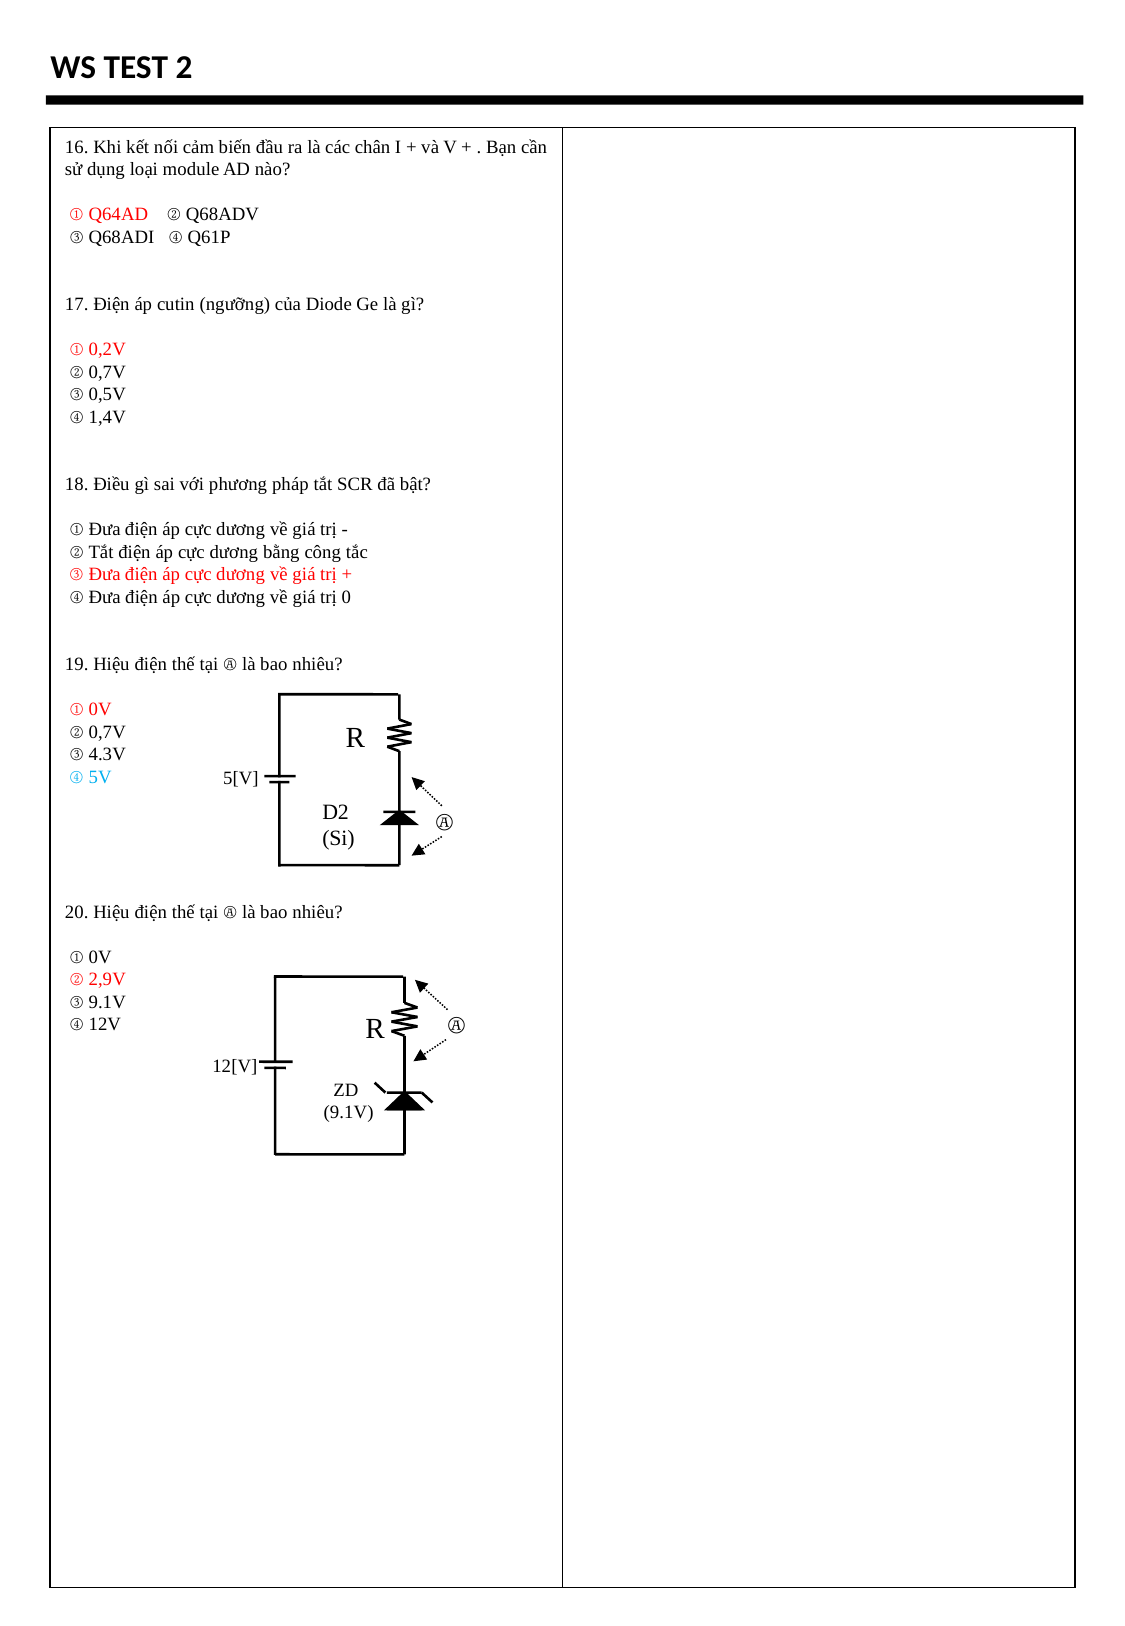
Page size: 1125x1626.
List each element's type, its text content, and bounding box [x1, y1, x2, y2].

text_box WS TEST 2 [35, 37, 208, 93]
text_box 16. Khi kết nối cảm biến đầu ra là các chân I + và V + . Bạn cần sử dụng loại module AD nào? ① Q64AD ② Q68ADV ③ Q68ADI ④ Q61P 17. Điện áp cutin (ngưỡng) của Diode Ge là gì? ① 0,2V ② 0,7V ③ 0,5V ④ 1,4V 18. Điều gì sai với phương pháp tắt SCR đã bật? ① Đưa điện áp cực dương về giá trị - ② Tắt điện áp cực dương bằng công tắc ③ Đưa điện áp cực dương về giá trị + ④ Đưa điện áp cực dương về giá trị 0 19. Hiệu điện thế tại Ⓐ là bao nhiêu? ① 0V ② 0,7V ③ 4.3V ④ 5V 20. Hiệu điện thế tại Ⓐ là bao nhiêu? ① 0V ② 2,9V ③ 9.1V ④ 12V [49, 127, 563, 1042]
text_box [209, 693, 473, 867]
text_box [196, 976, 485, 1156]
text_box [562, 127, 1075, 1588]
text_box [49, 1042, 562, 1588]
